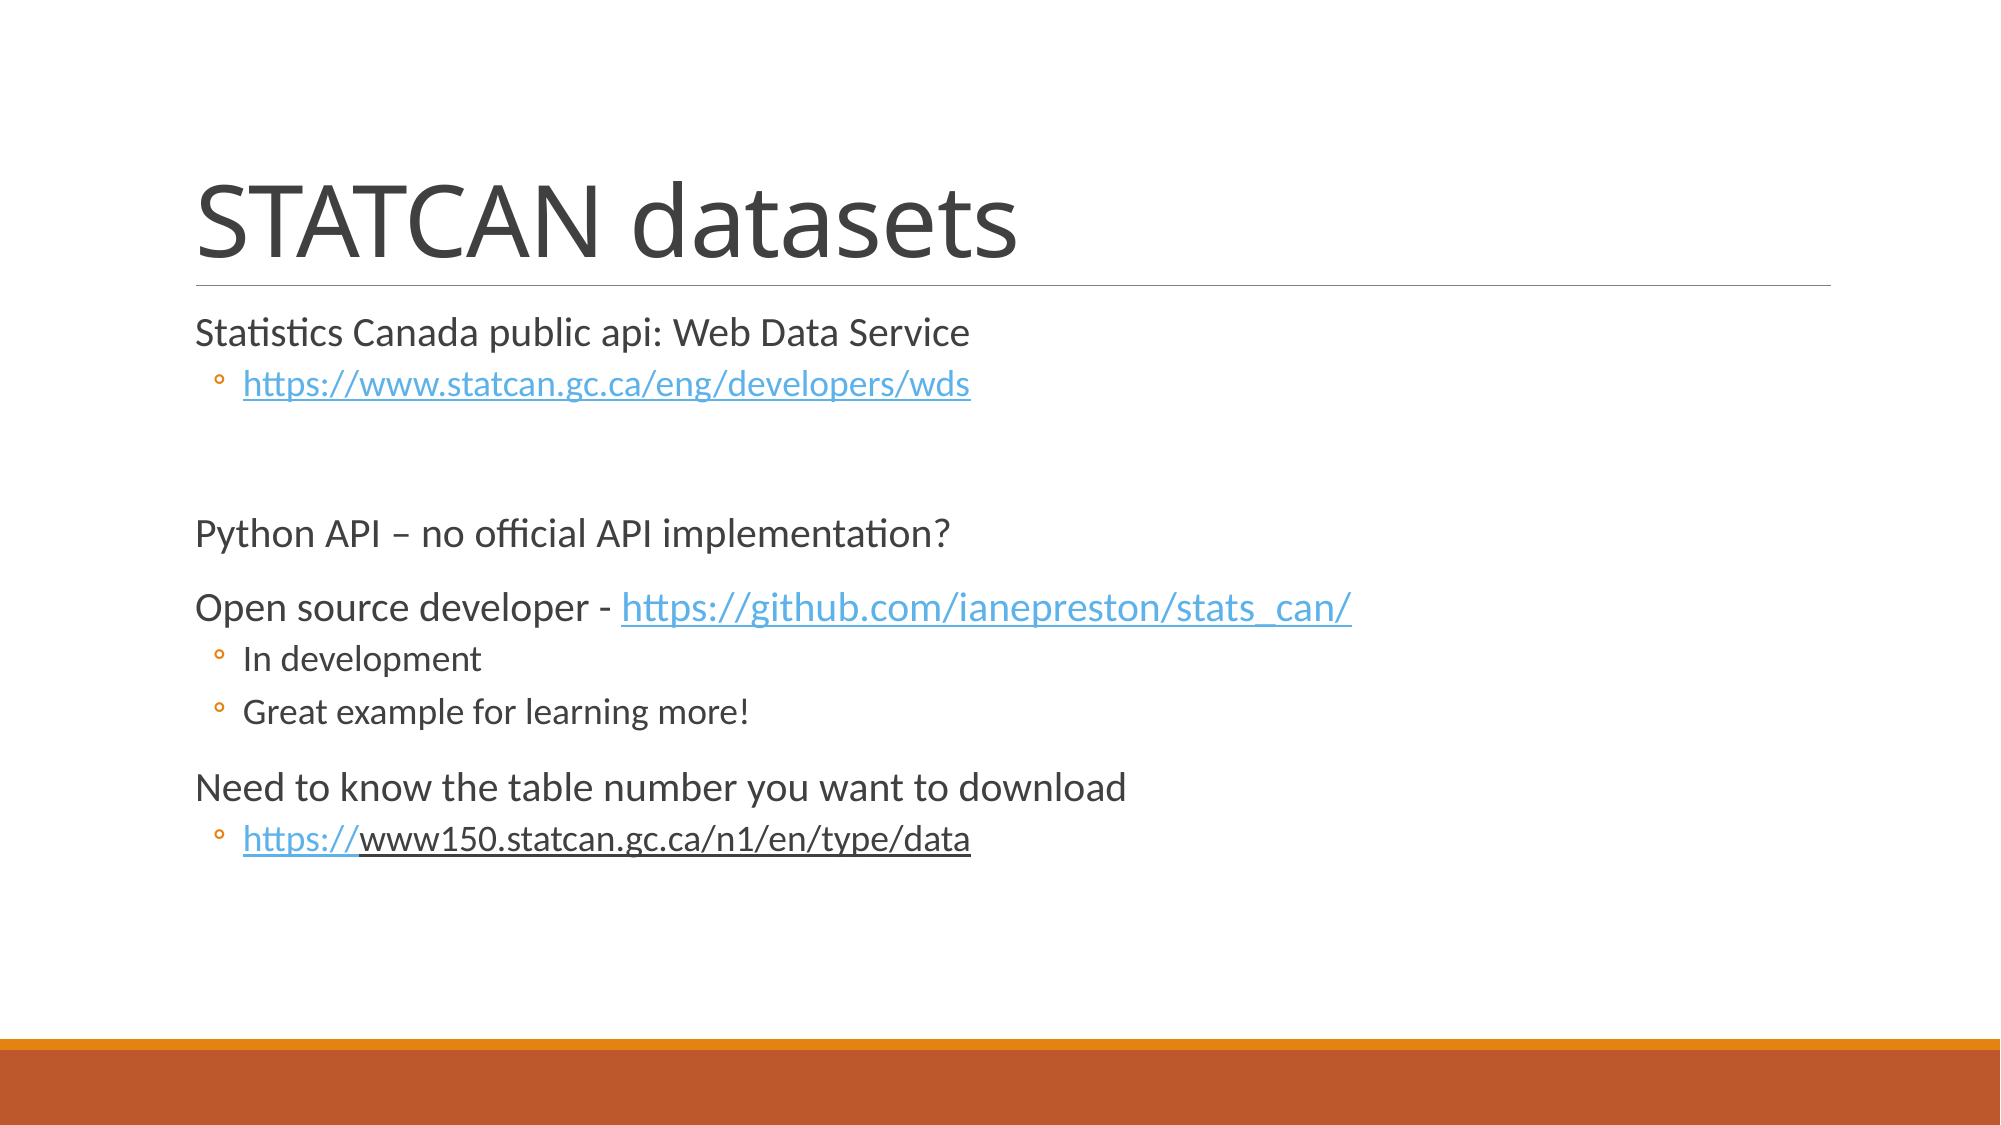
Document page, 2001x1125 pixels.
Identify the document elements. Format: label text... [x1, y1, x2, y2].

title STATCAN datasets [180, 47, 1830, 285]
list Statistics Canada public api: Web Data Service https://www.statcan.gc.ca/eng/developers/wds Python API – no official API implementation? Open source developer - https://github.com/ianepreston/stats_can/ In development Great example for learning more! Need to know the table number you want to download https://www150.statcan.gc.ca/n1/en/type/data [180, 302, 1830, 963]
